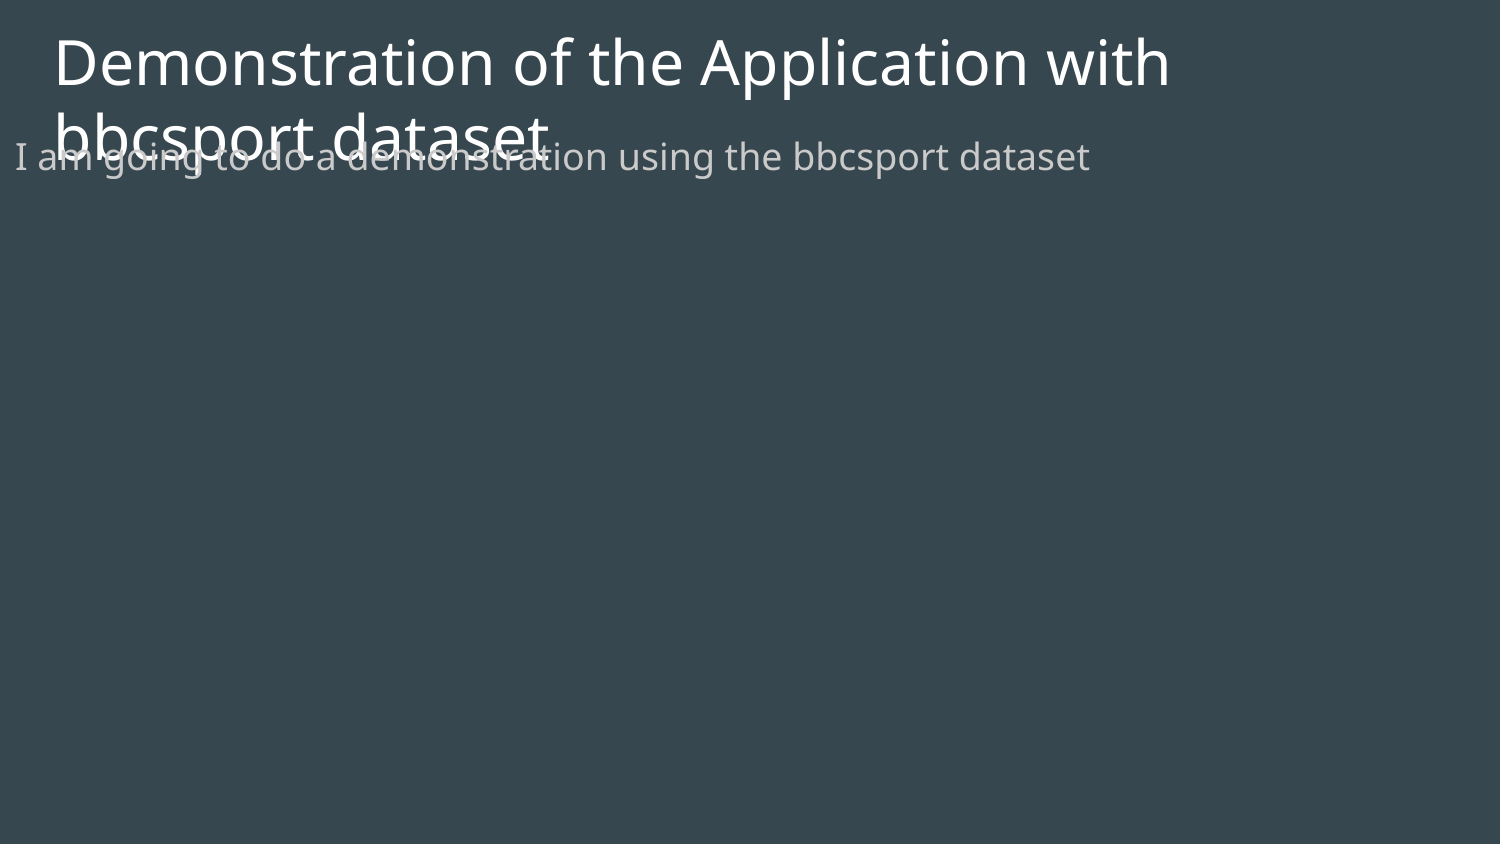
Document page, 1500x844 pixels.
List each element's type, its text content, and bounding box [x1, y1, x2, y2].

list I am going to do a demonstration using the bbcsport dataset [0, 111, 1500, 844]
title Demonstration of the Application with bbcsport dataset [38, 7, 1437, 102]
